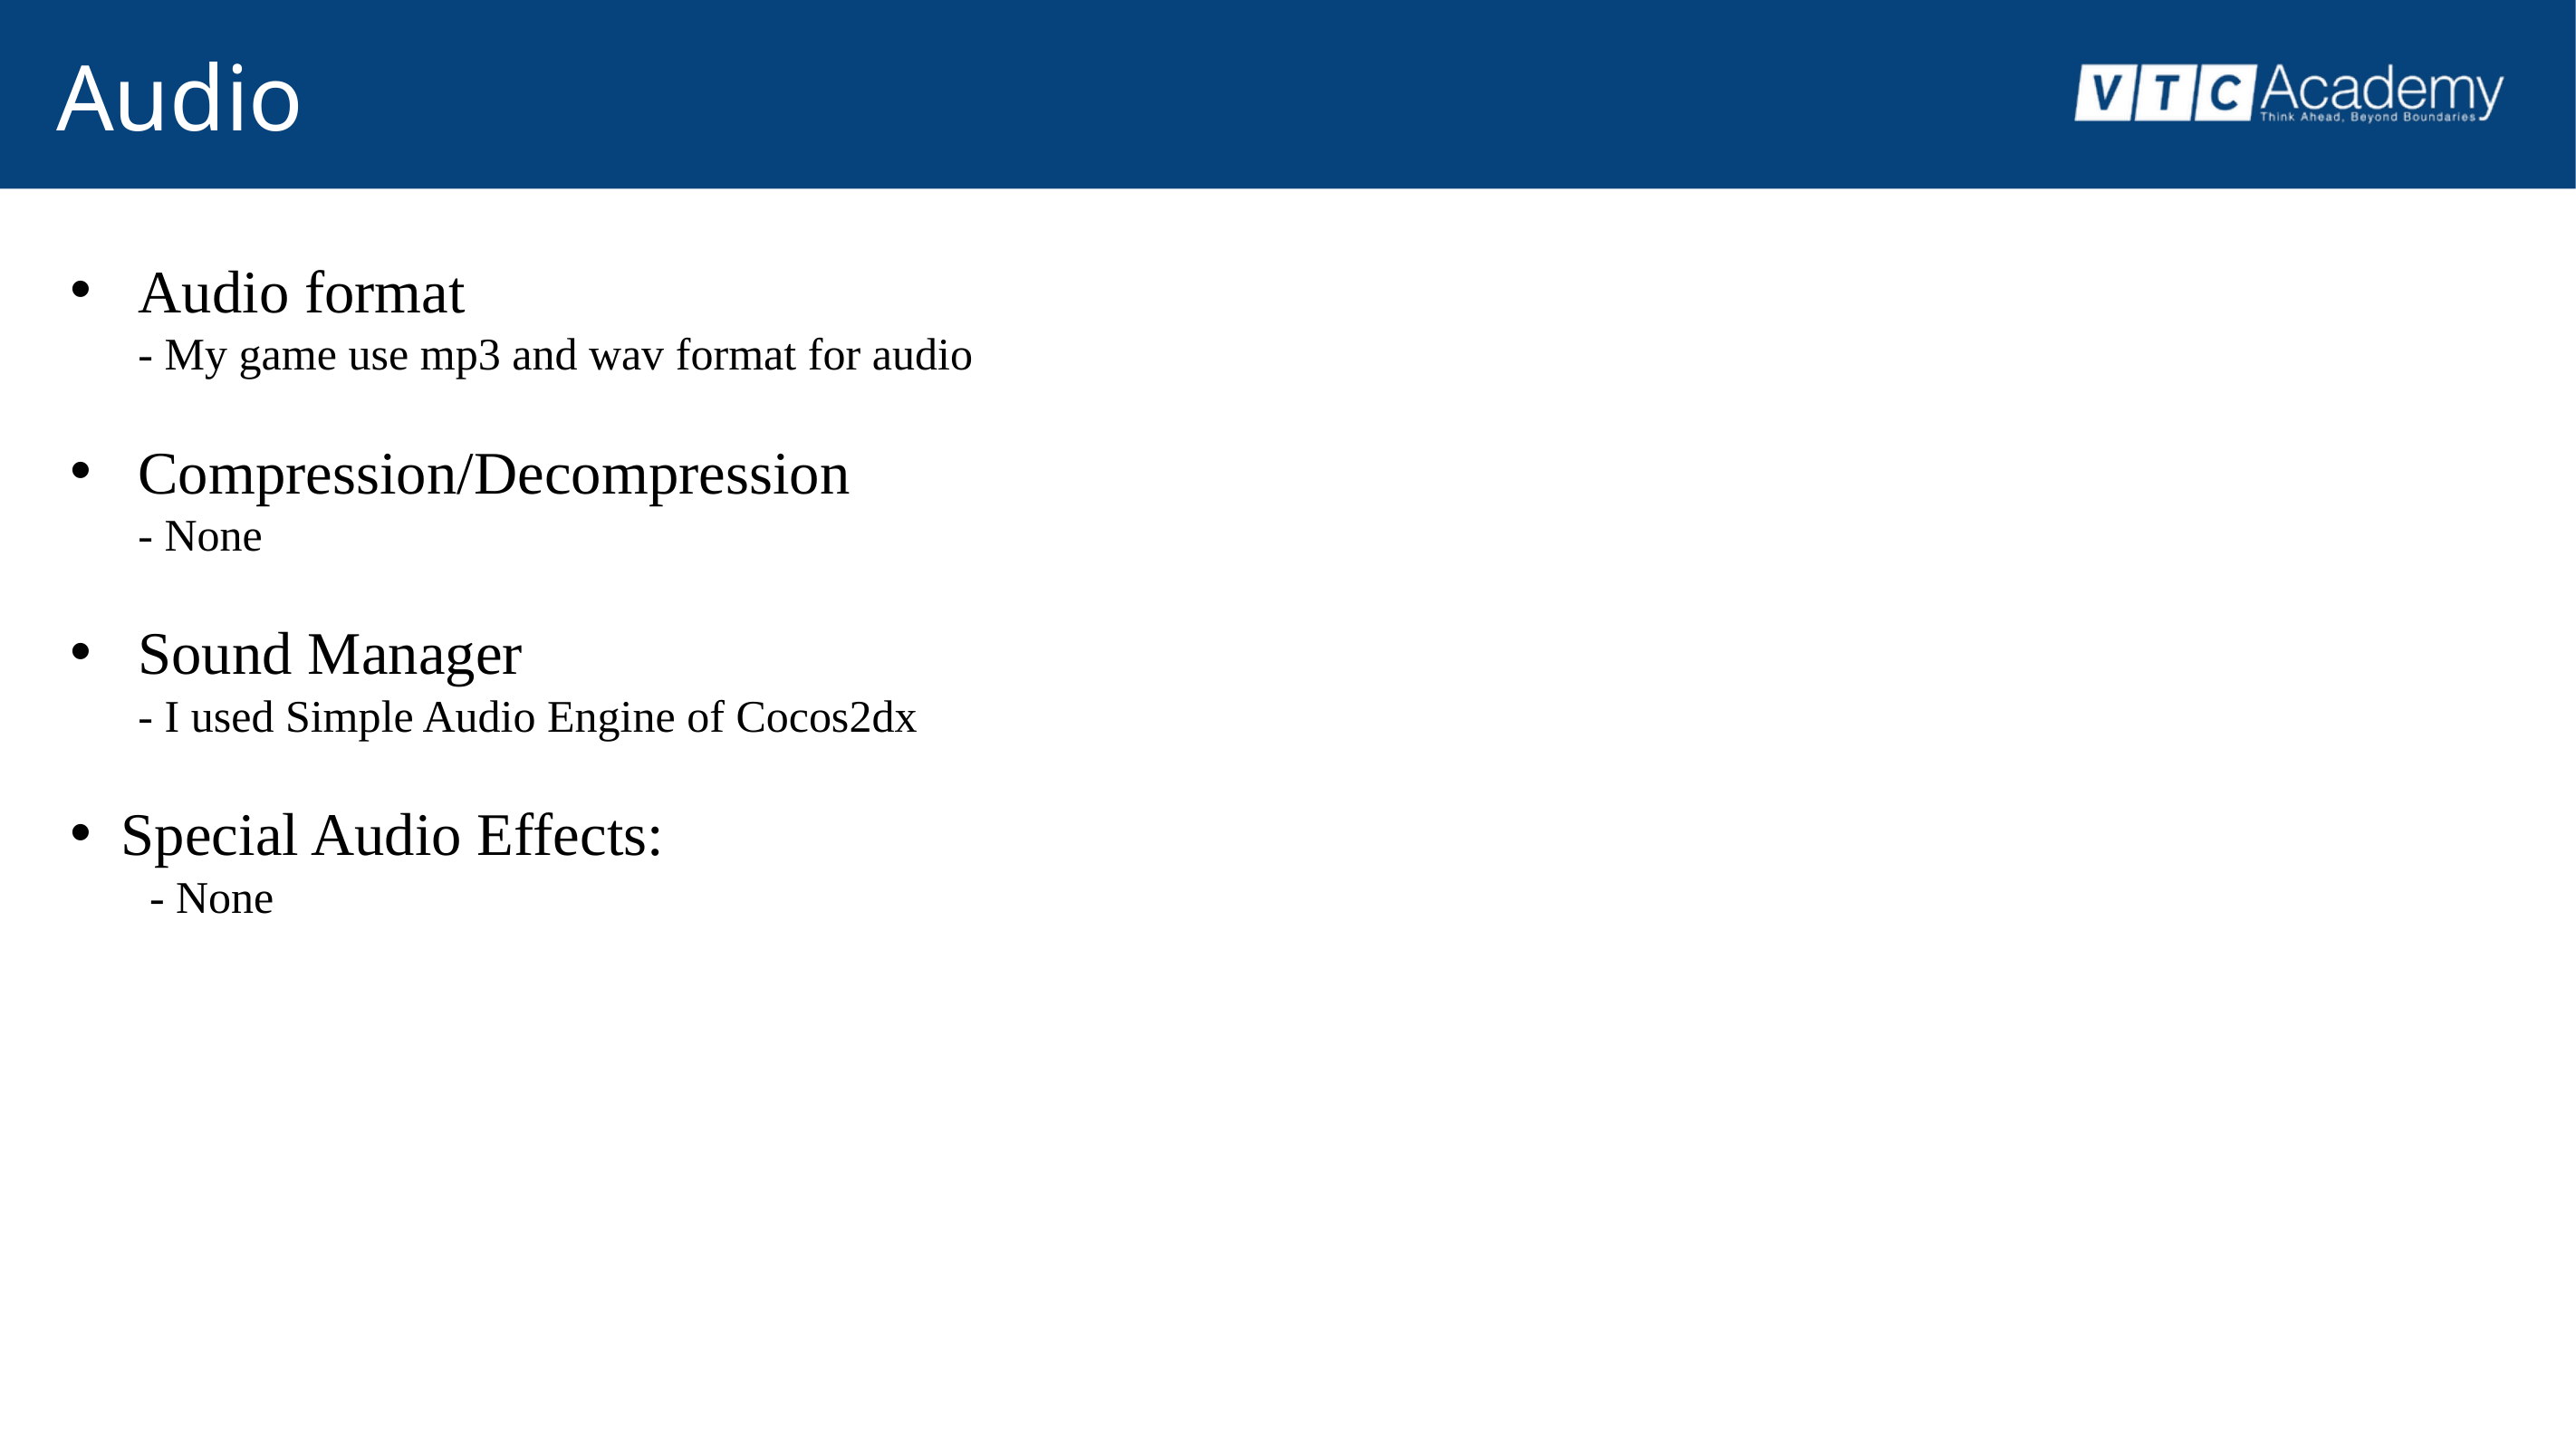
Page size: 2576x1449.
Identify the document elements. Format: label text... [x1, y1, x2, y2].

list Audio format - My game use mp3 and wav format for audio Compression/Decompression - None Sound Manager - I used Simple Audio Engine of Cocos2dx Special Audio Effects: - None [56, 245, 2520, 1396]
picture [2060, 52, 2520, 137]
text_box Audio [0, 0, 2576, 189]
